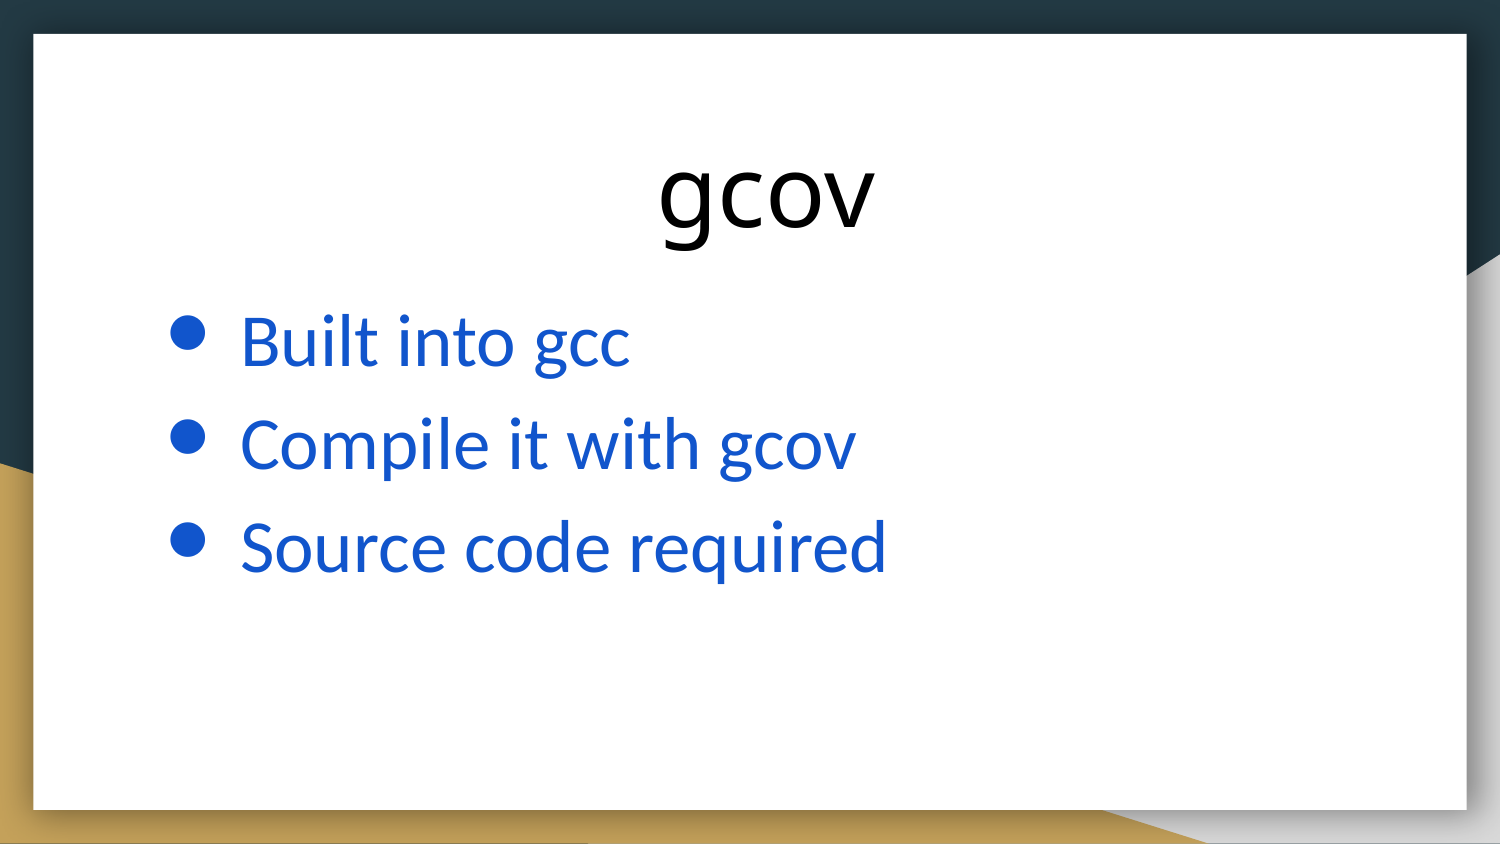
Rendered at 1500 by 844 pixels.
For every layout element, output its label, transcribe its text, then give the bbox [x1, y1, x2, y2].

list Built into gcc Compile it with gcov Source code required [150, 262, 1382, 665]
title gcov [150, 112, 1382, 262]
